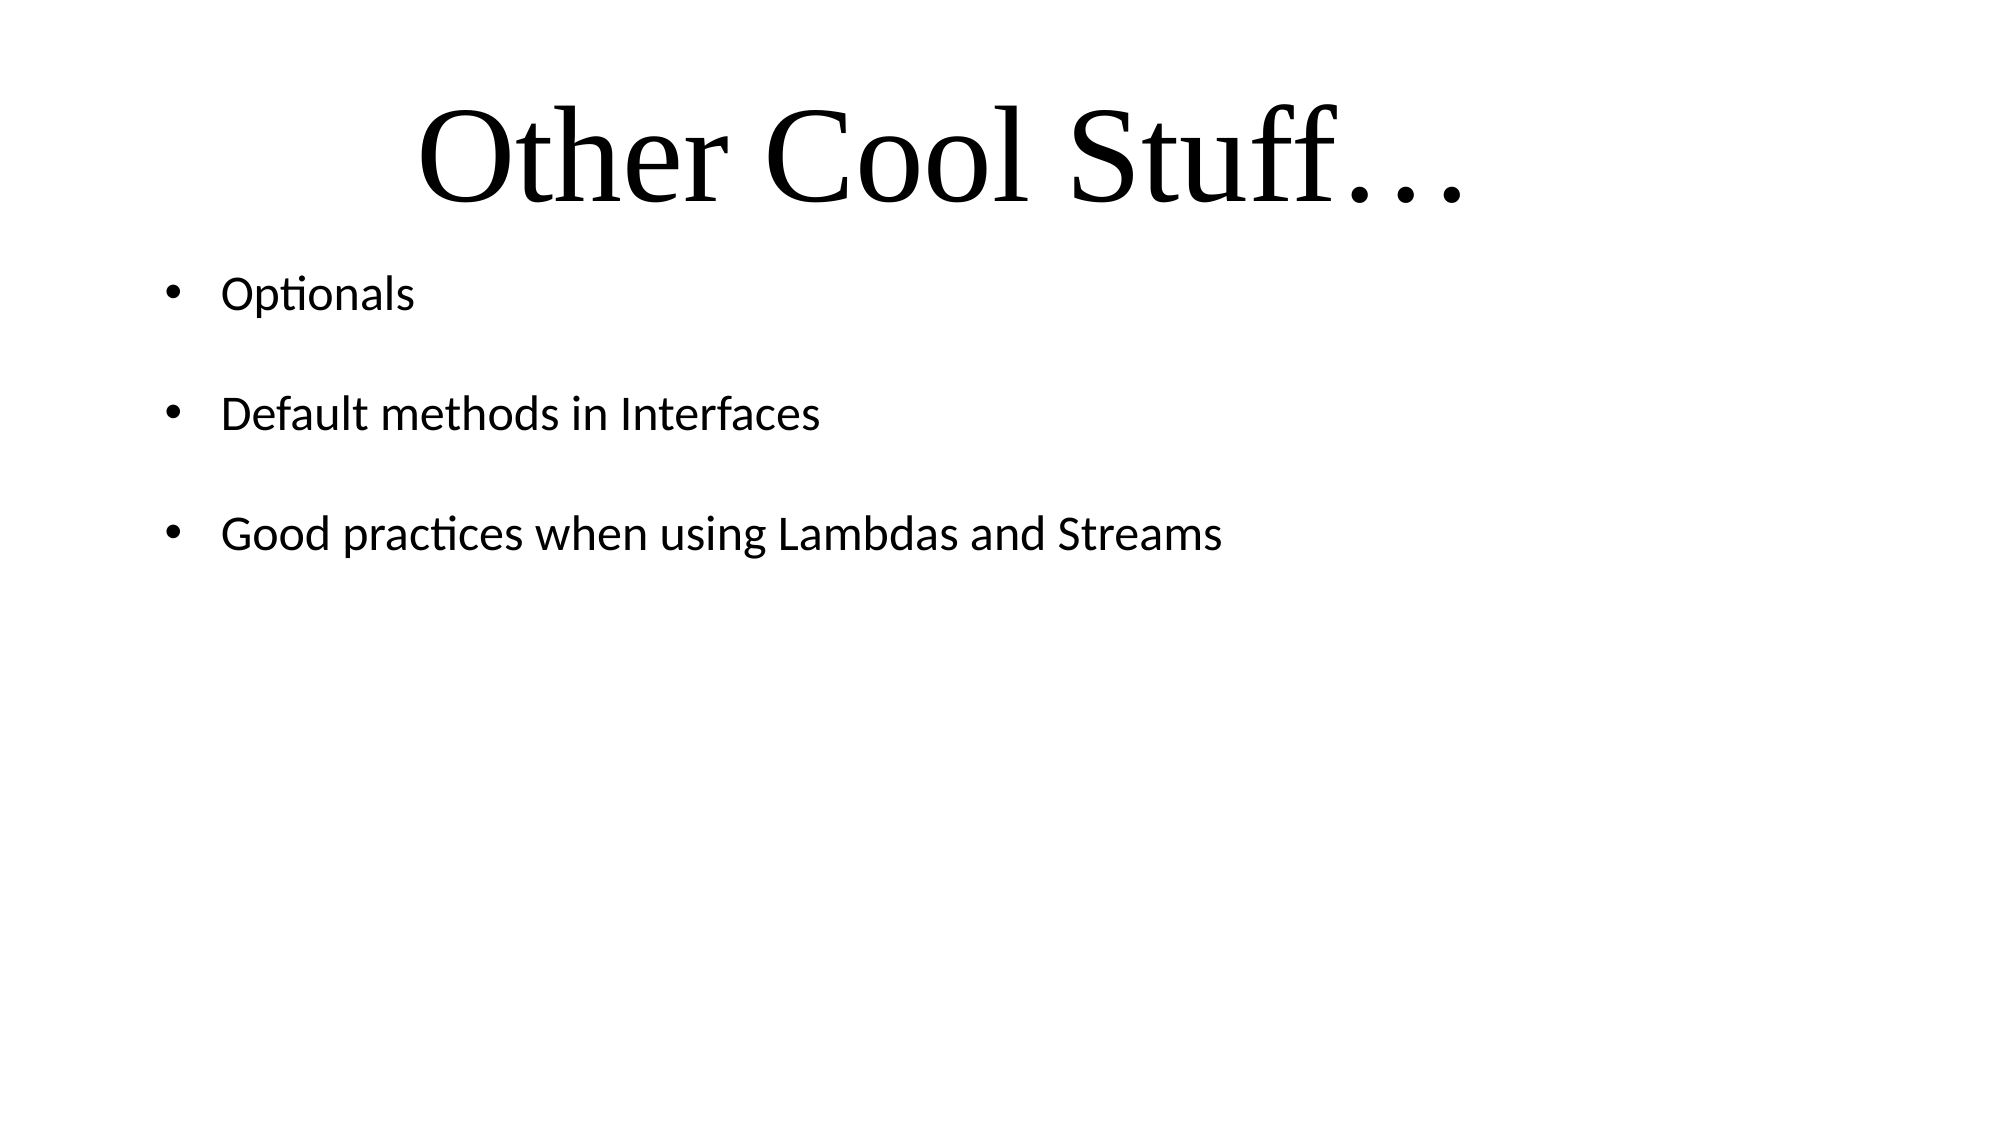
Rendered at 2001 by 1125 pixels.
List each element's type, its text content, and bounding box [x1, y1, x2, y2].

text_box Optionals Default methods in Interfaces Good practices when using Lambdas and Streams [149, 253, 1871, 629]
subtitle Other Cool Stuff… [196, 75, 1697, 253]
